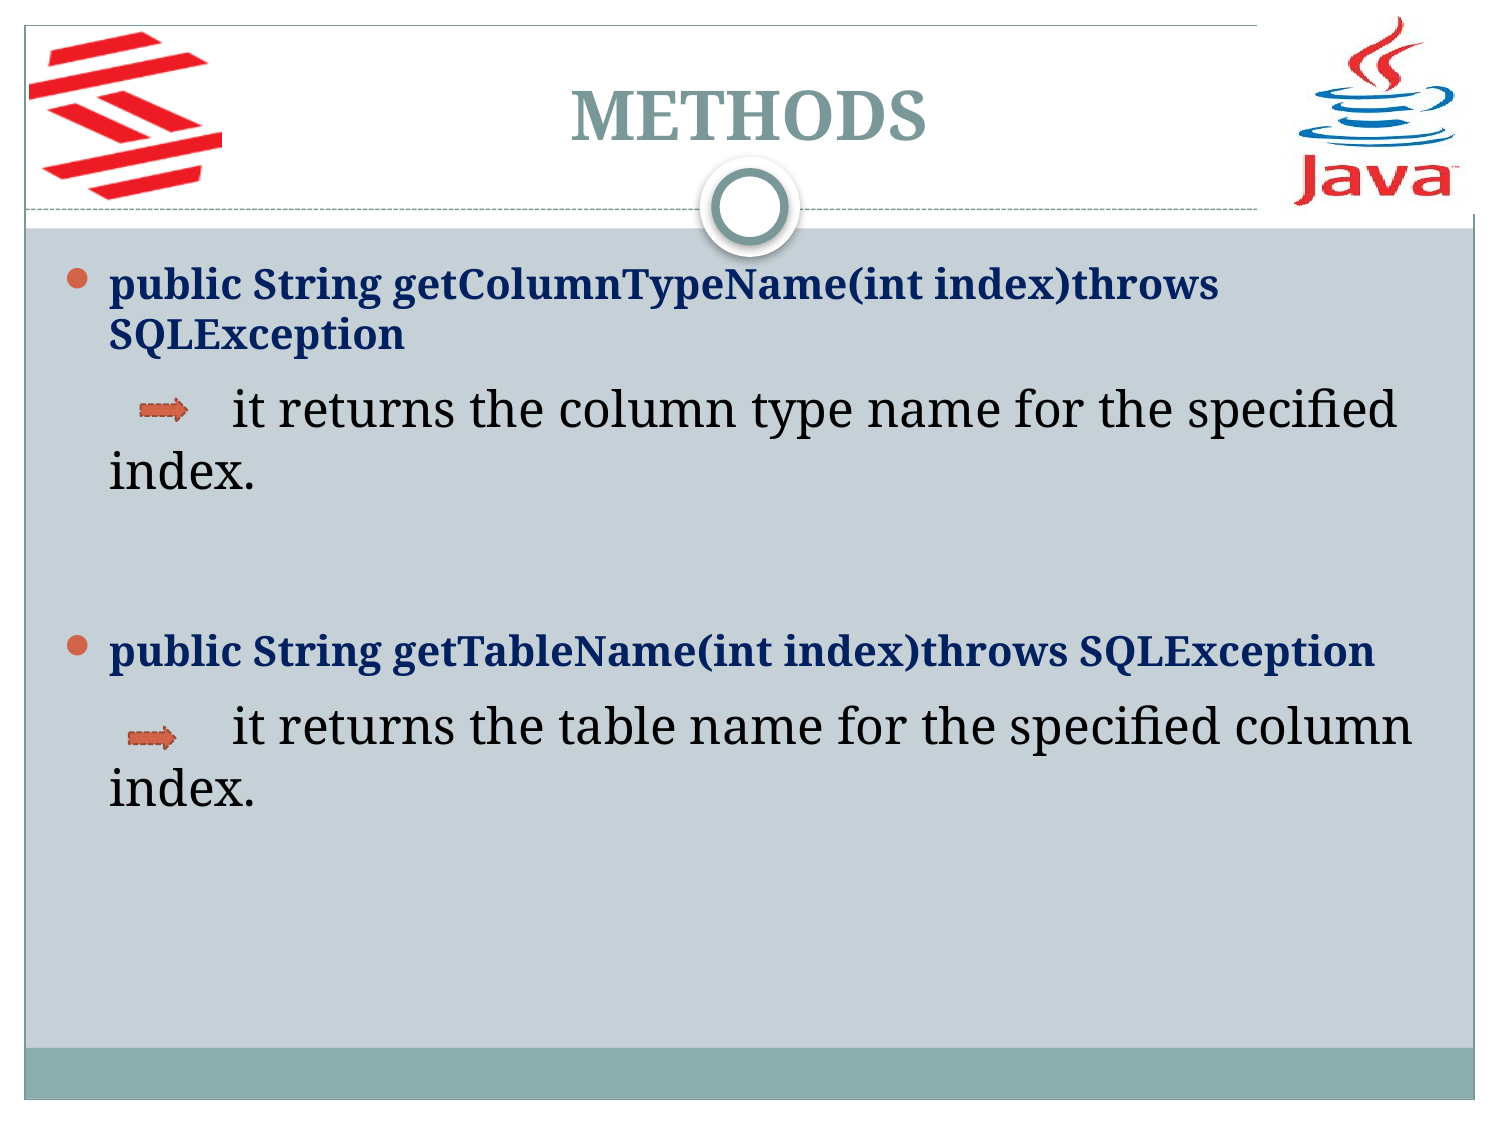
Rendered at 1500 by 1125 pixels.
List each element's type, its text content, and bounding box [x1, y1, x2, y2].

text_box [139, 397, 189, 423]
picture [29, 30, 222, 209]
title METHODS [227, 37, 1250, 162]
picture [1257, 6, 1486, 214]
list public String getColumnTypeName(int index)throws SQLException it returns the column type name for the specified index. public String getTableName(int index)throws SQLException it returns the table name for the specified column index. [49, 250, 1445, 1001]
text_box [127, 725, 177, 751]
